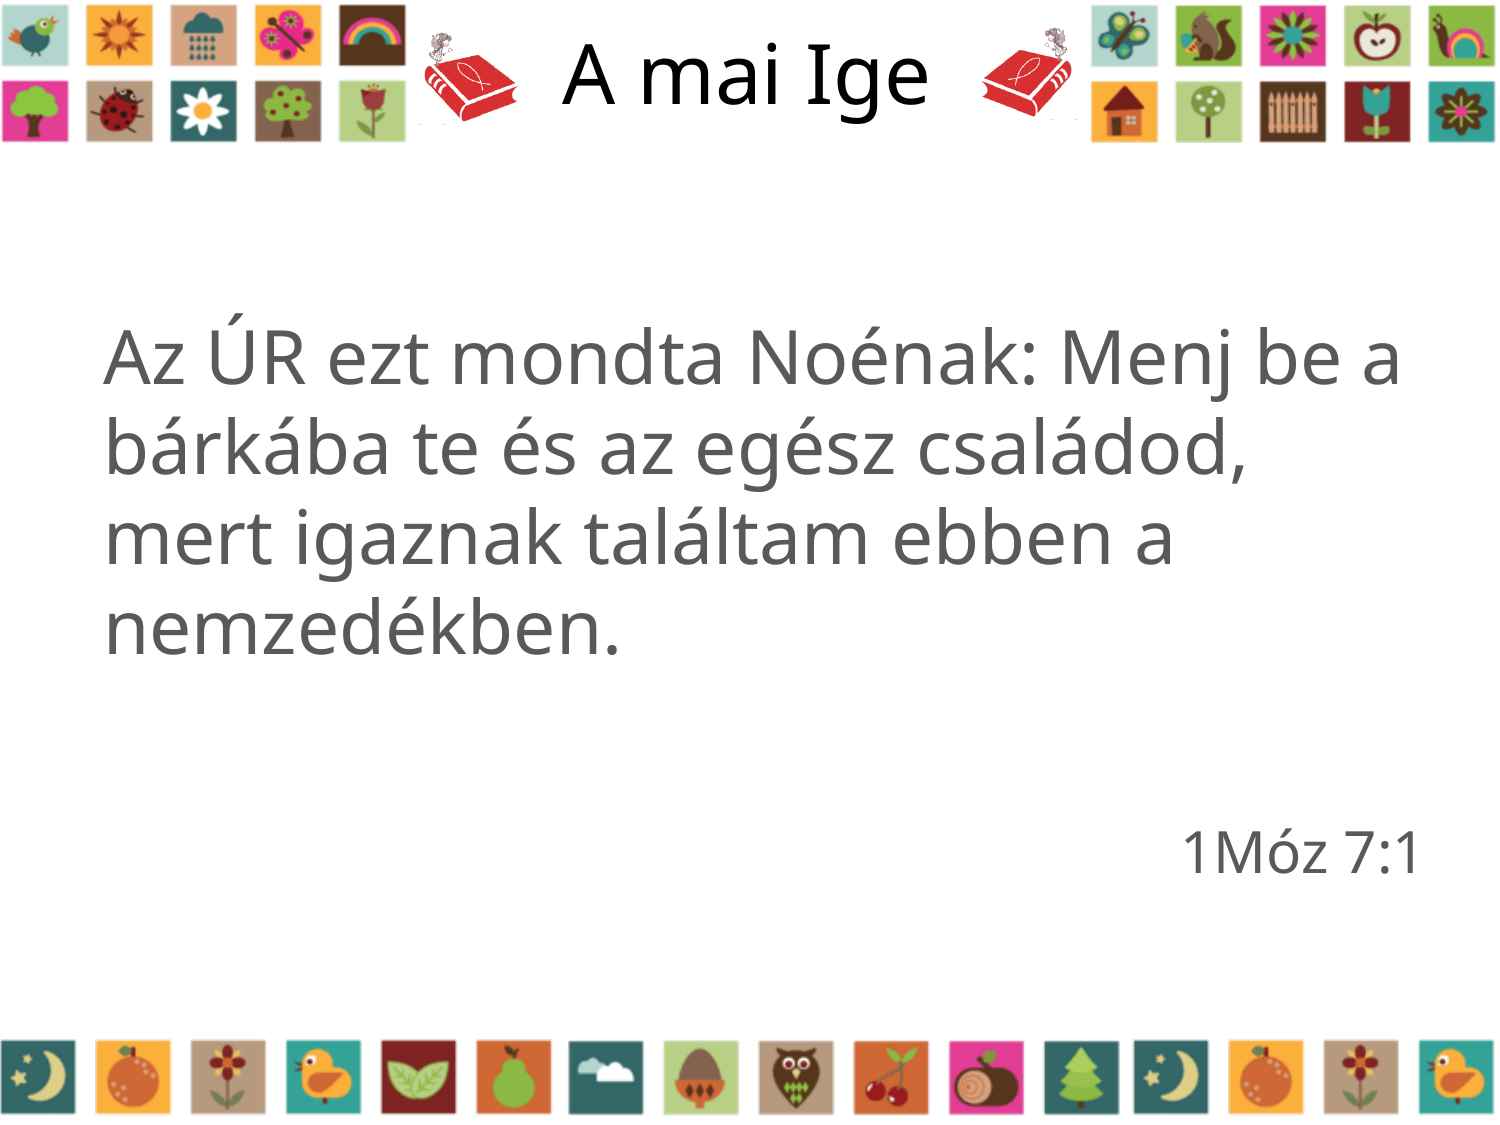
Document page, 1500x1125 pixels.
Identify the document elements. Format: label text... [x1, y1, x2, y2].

text_box 1Móz 7:1 [808, 807, 1441, 893]
text_box A mai Ige [425, 13, 1077, 129]
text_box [0, 1028, 1500, 1118]
text_box Az ÚR ezt mondta Noénak: Menj be a bárkába te és az egész családod, mert igaznak találtam ebben a nemzedékben. [88, 302, 1436, 678]
picture [0, 3, 550, 150]
picture [950, 3, 1500, 150]
